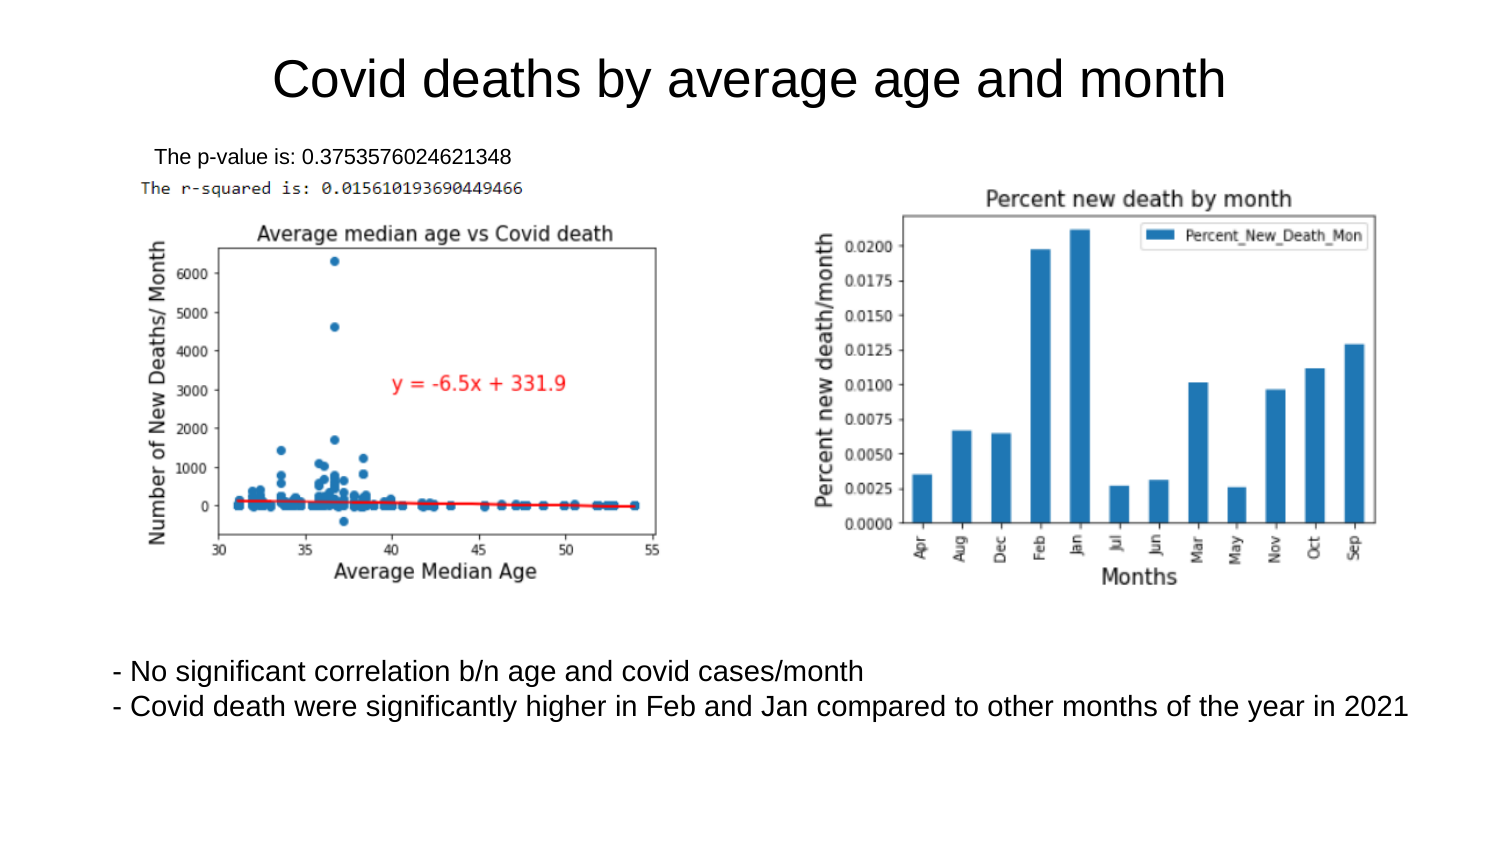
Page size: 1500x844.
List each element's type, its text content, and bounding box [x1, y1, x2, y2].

text_box - No significant correlation b/n age and covid cases/month - Covid death were significantly higher in Feb and Jan compared to other months of the year in 2021 [97, 637, 1436, 738]
title Covid deaths by average age and month [51, 29, 1449, 124]
picture [754, 185, 1500, 596]
text_box The p-value is: 0.3753576024621348 [139, 123, 649, 179]
picture [40, 180, 746, 601]
